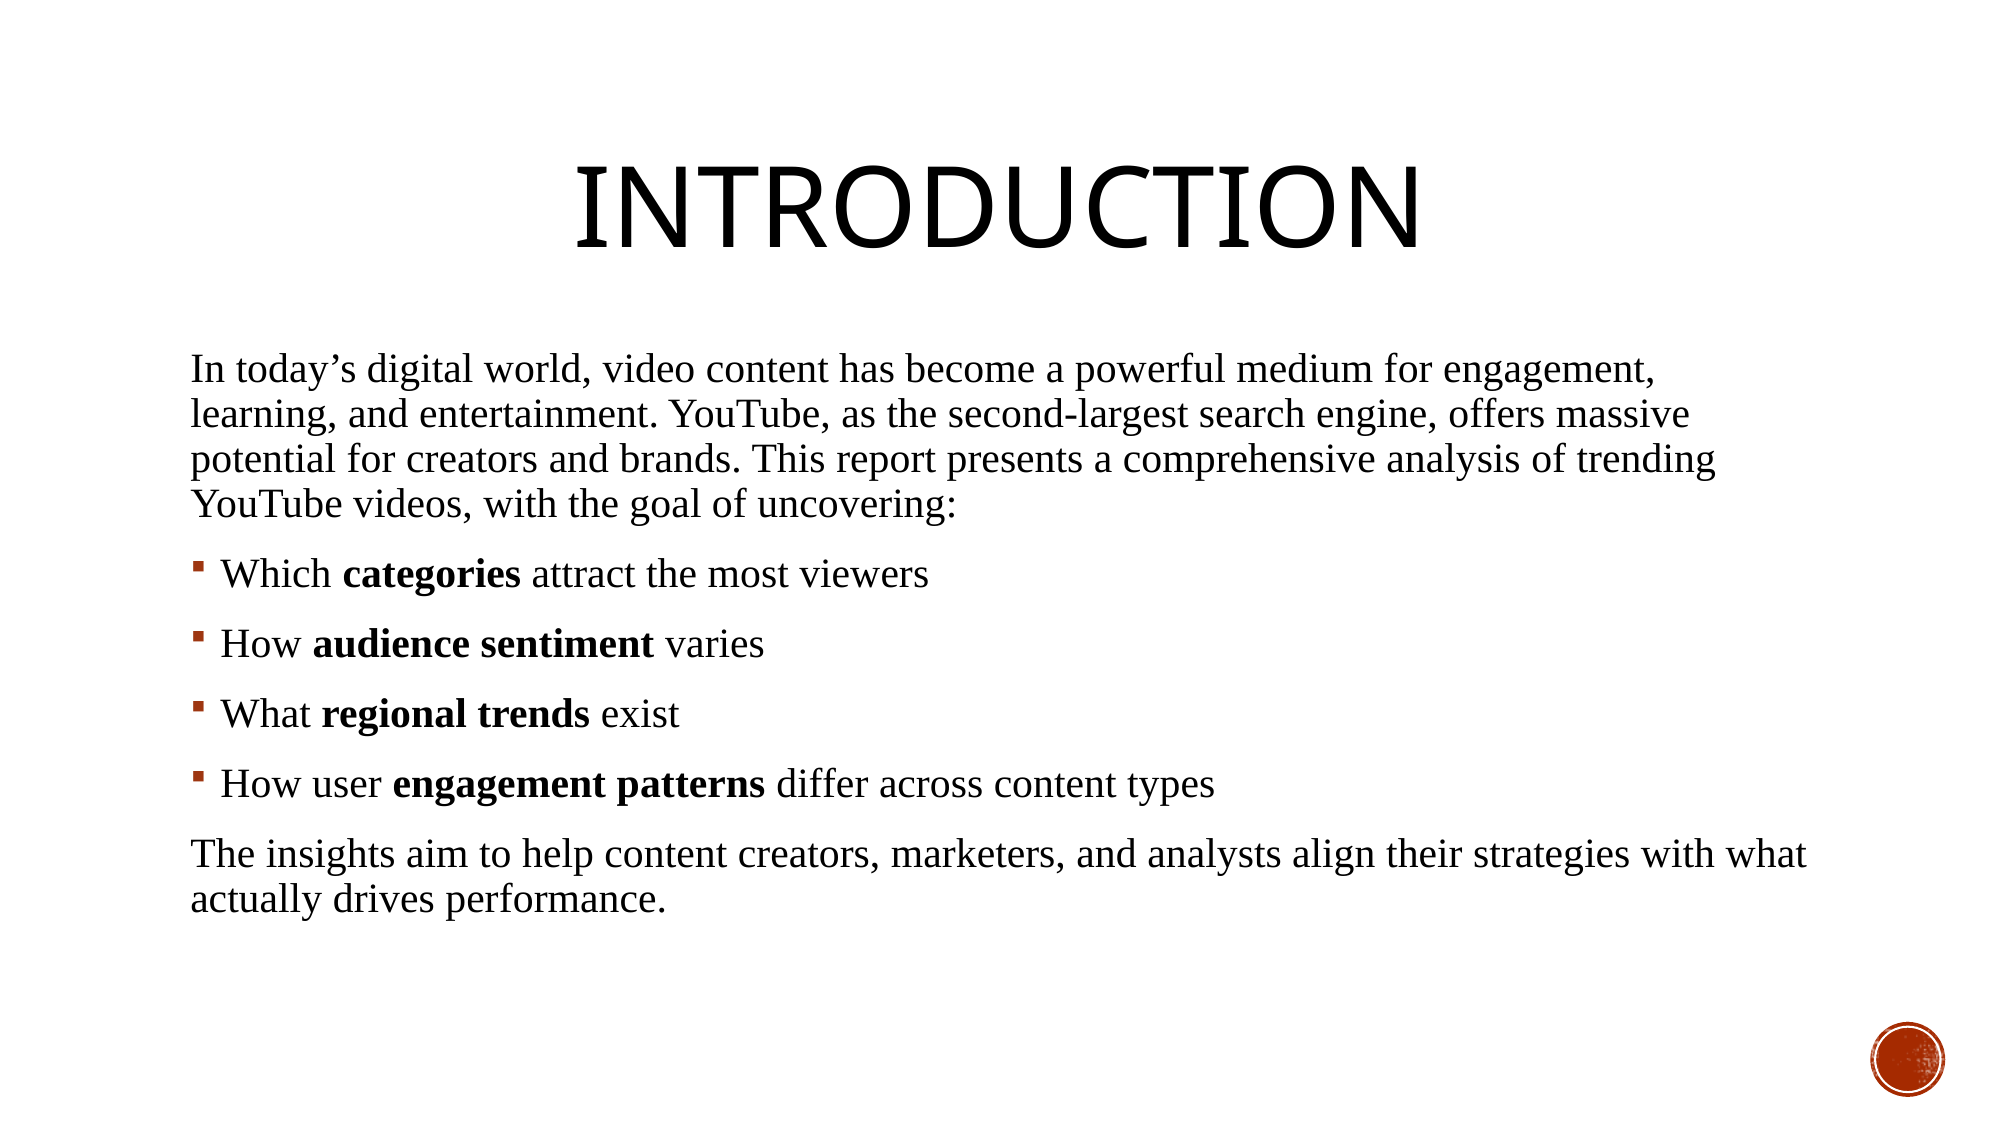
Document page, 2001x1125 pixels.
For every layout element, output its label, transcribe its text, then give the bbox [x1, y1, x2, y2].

list In today’s digital world, video content has become a powerful medium for engagement, learning, and entertainment. YouTube, as the second-largest search engine, offers massive potential for creators and brands. This report presents a comprehensive analysis of trending YouTube videos, with the goal of uncovering: Which categories attract the most viewers How audience sentiment varies What regional trends exist How user engagement patterns differ across content types The insights aim to help content creators, marketers, and analysts align their strategies with what actually drives performance. [175, 338, 1826, 1004]
title Introduction [175, 79, 1826, 338]
